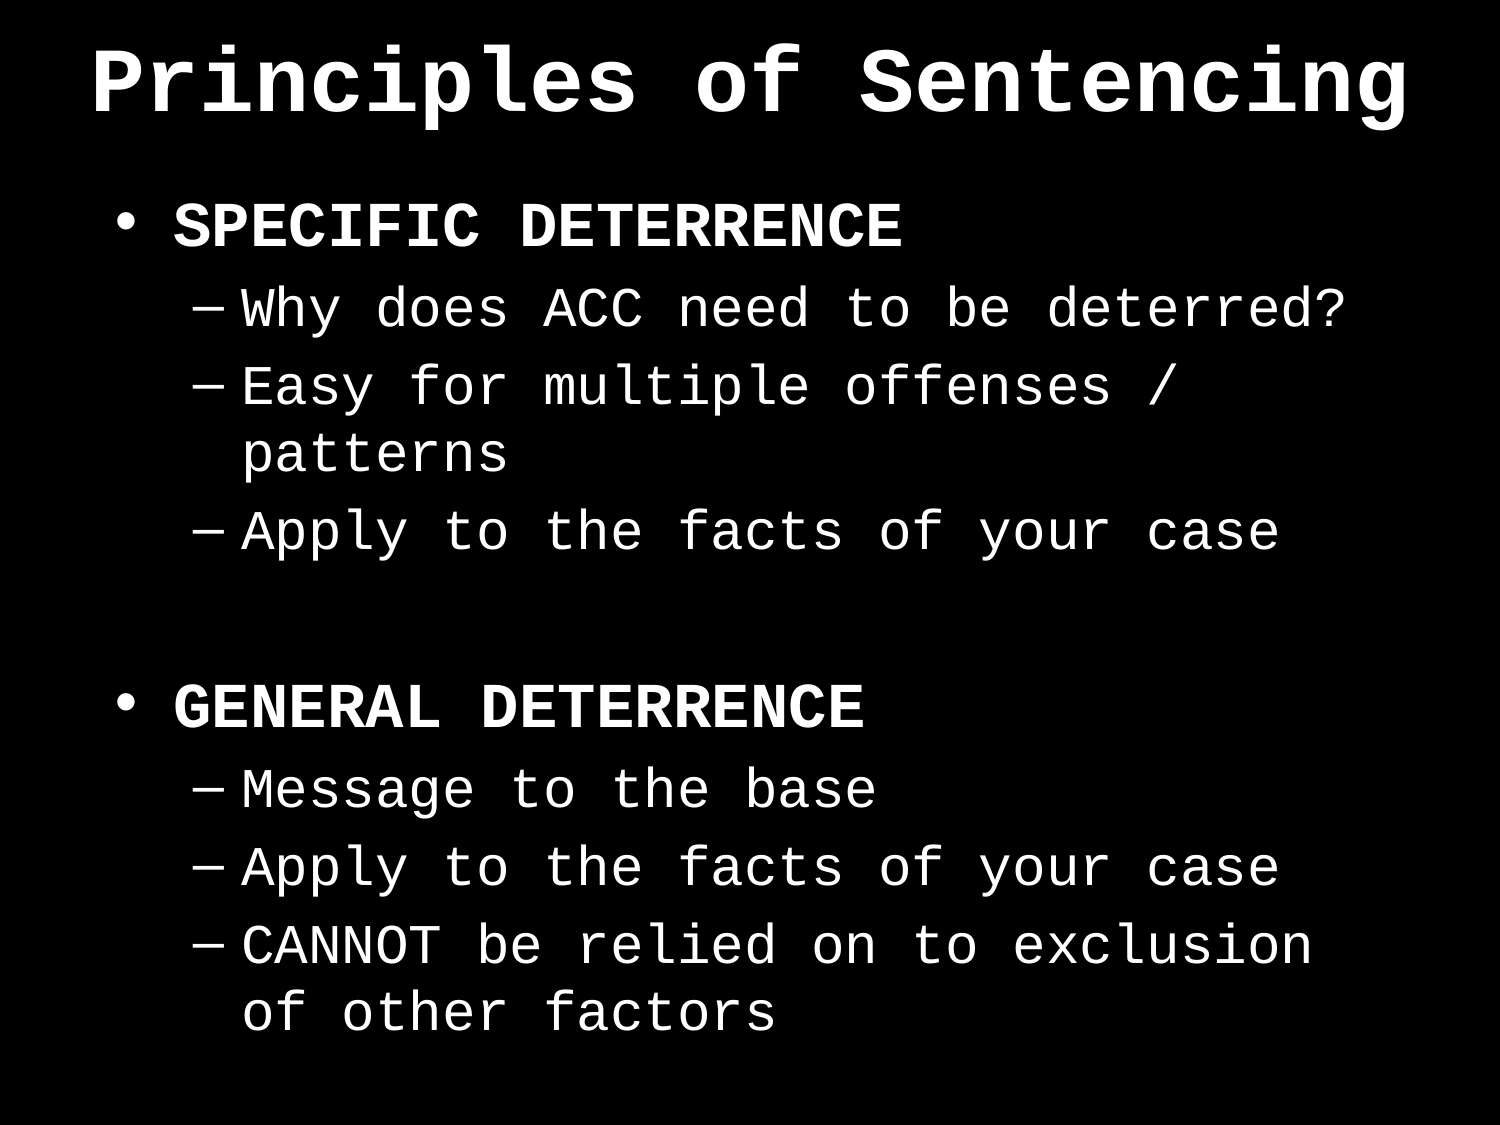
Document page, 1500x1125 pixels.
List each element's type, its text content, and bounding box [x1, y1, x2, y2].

list SPECIFIC DETERRENCE Why does ACC need to be deterred? Easy for multiple offenses / patterns Apply to the facts of your case GENERAL DETERRENCE Message to the base Apply to the facts of your case CANNOT be relied on to exclusion of other factors [99, 174, 1375, 1063]
title Principles of Sentencing [37, 0, 1463, 150]
